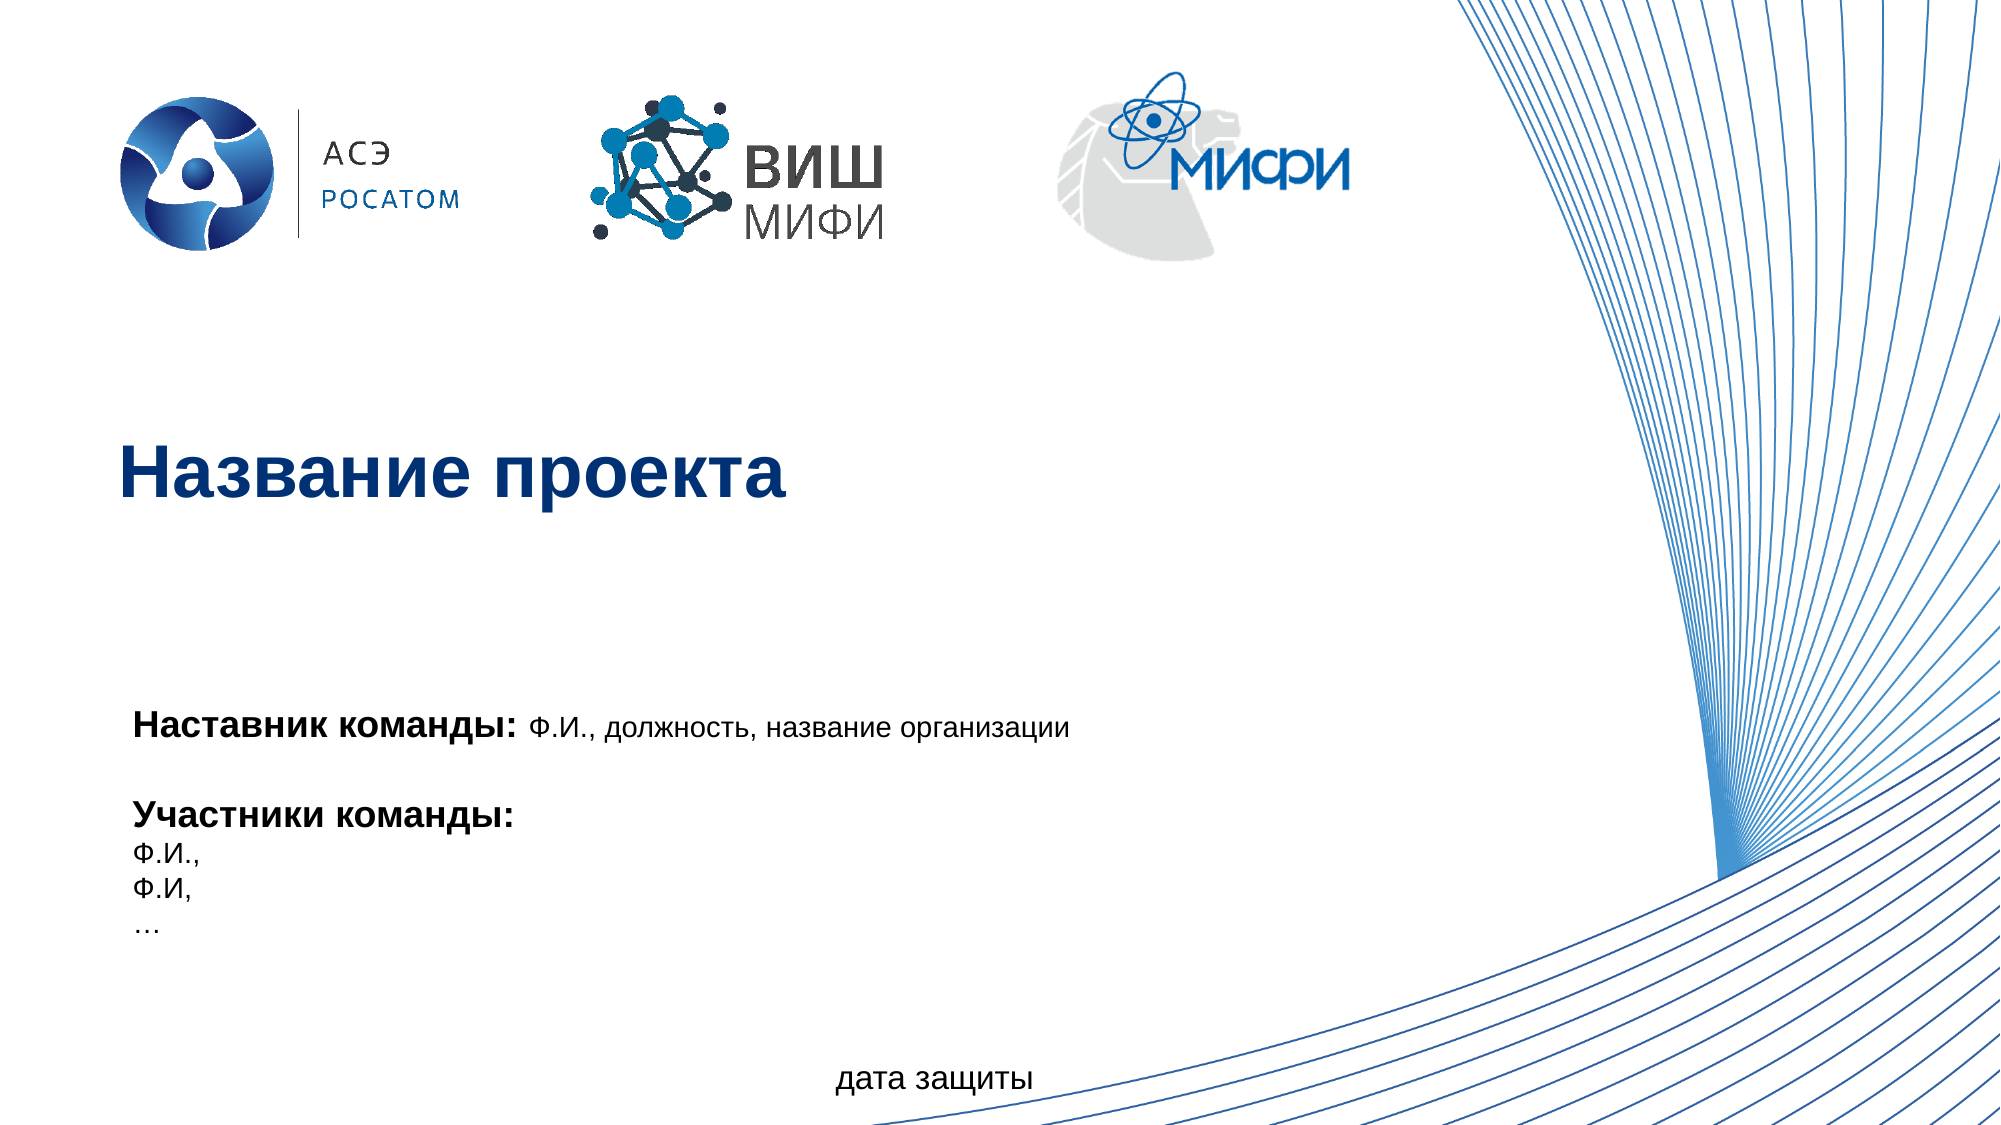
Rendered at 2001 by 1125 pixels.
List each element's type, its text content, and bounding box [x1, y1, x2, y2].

text_box дата защиты [820, 1048, 1050, 1104]
text_box Наставник команды: Ф.И., должность, название организации Участники команды: Ф.И., Ф.И, … [117, 692, 1381, 947]
title Название проекта [118, 432, 1368, 692]
picture [0, 0, 2000, 1125]
